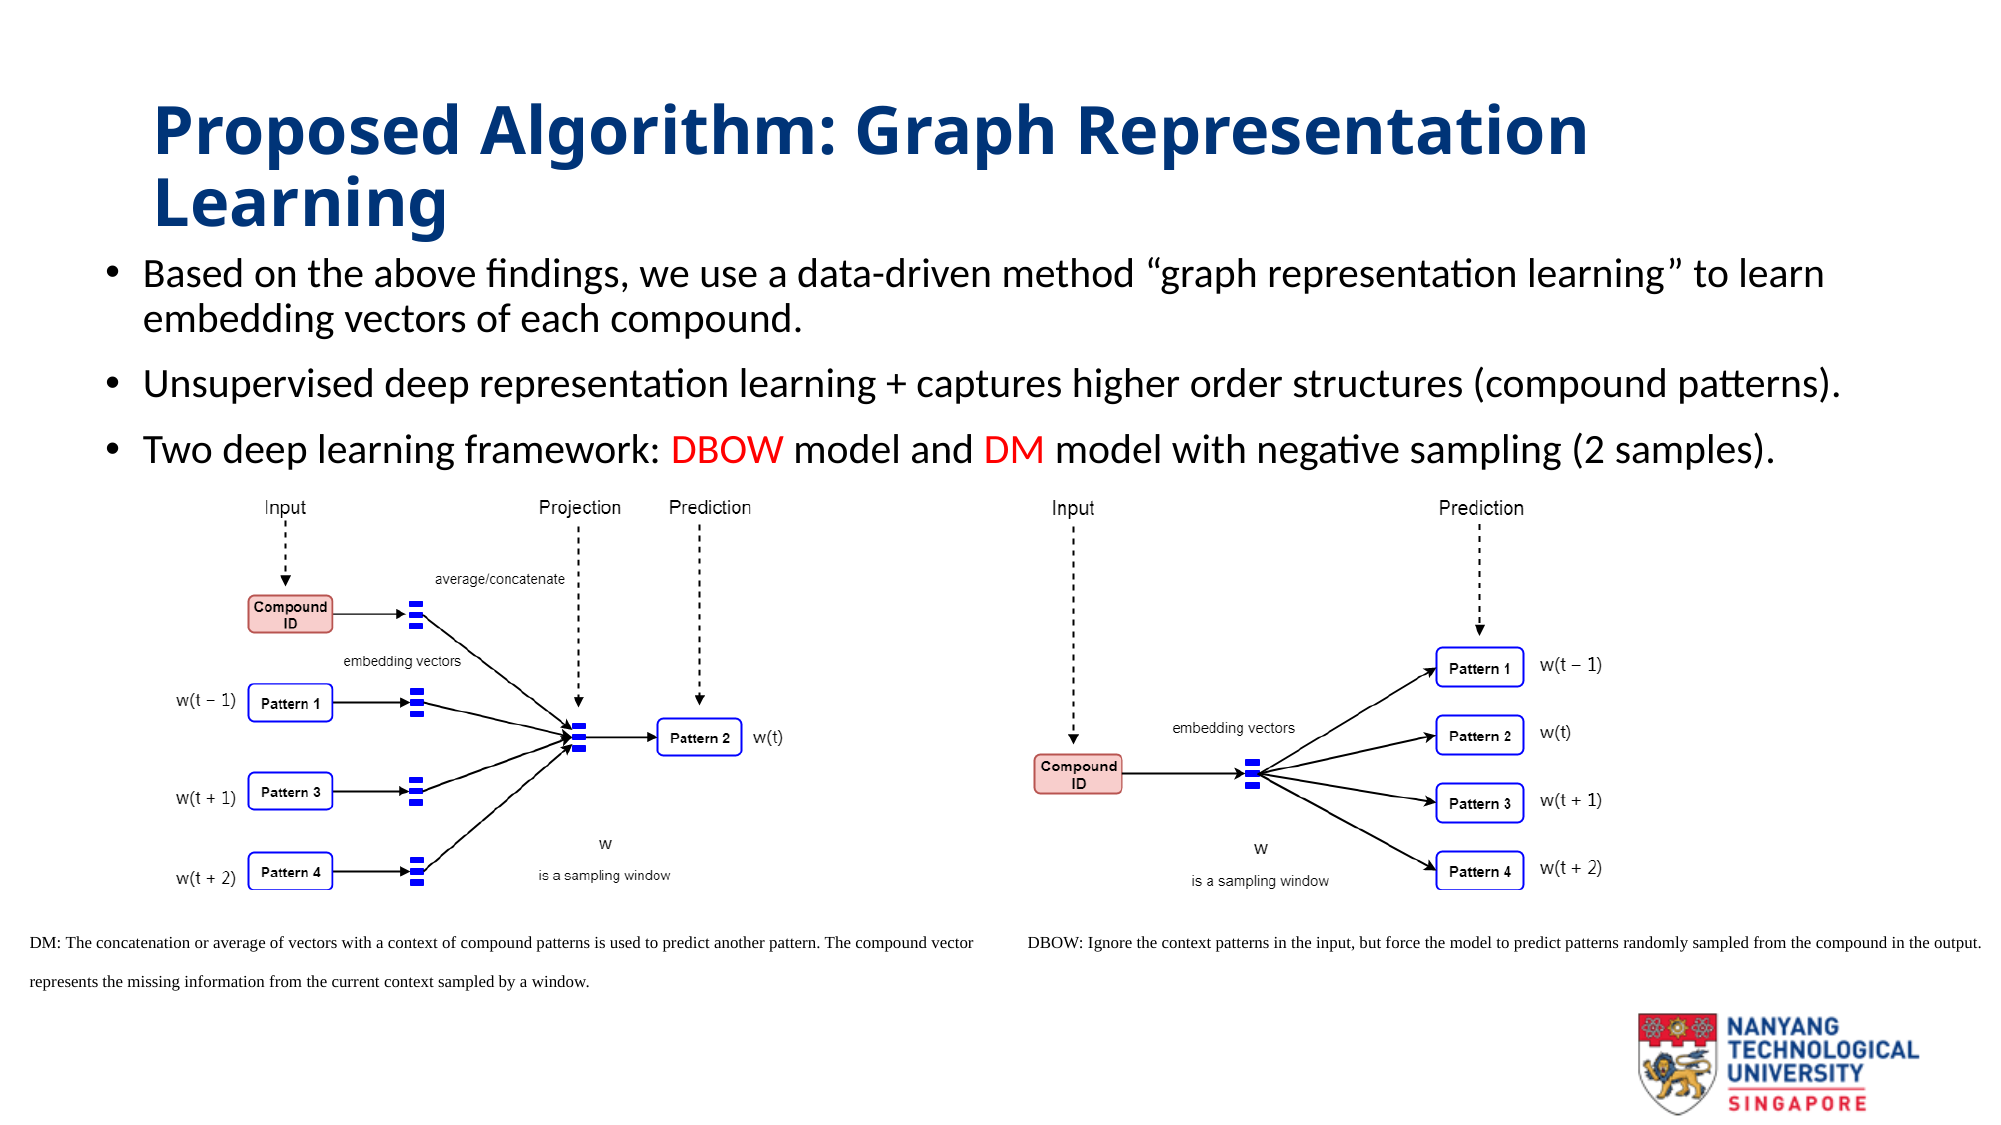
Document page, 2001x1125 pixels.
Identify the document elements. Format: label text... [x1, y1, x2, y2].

picture [1033, 491, 1625, 890]
picture [1637, 1011, 1921, 1118]
title Proposed Algorithm: Graph Representation Learning [137, 59, 1863, 243]
text_box DBOW: Ignore the context patterns in the input, but force the model to predict patterns randomly sampled from the compound in the output. [1012, 904, 2000, 959]
text_box DM: The concatenation or average of vectors with a context of compound patterns is used to predict another pattern. The compound vector represents the missing information from the current context sampled by a window. [14, 904, 1015, 999]
picture [173, 491, 816, 890]
list Based on the above findings, we use a data-driven method “graph representation learning” to learn embedding vectors of each compound. Unsupervised deep representation learning + captures higher order structures (compound patterns). Two deep learning framework: DBOW model and DM model with negative sampling (2 samples). [90, 243, 1910, 904]
